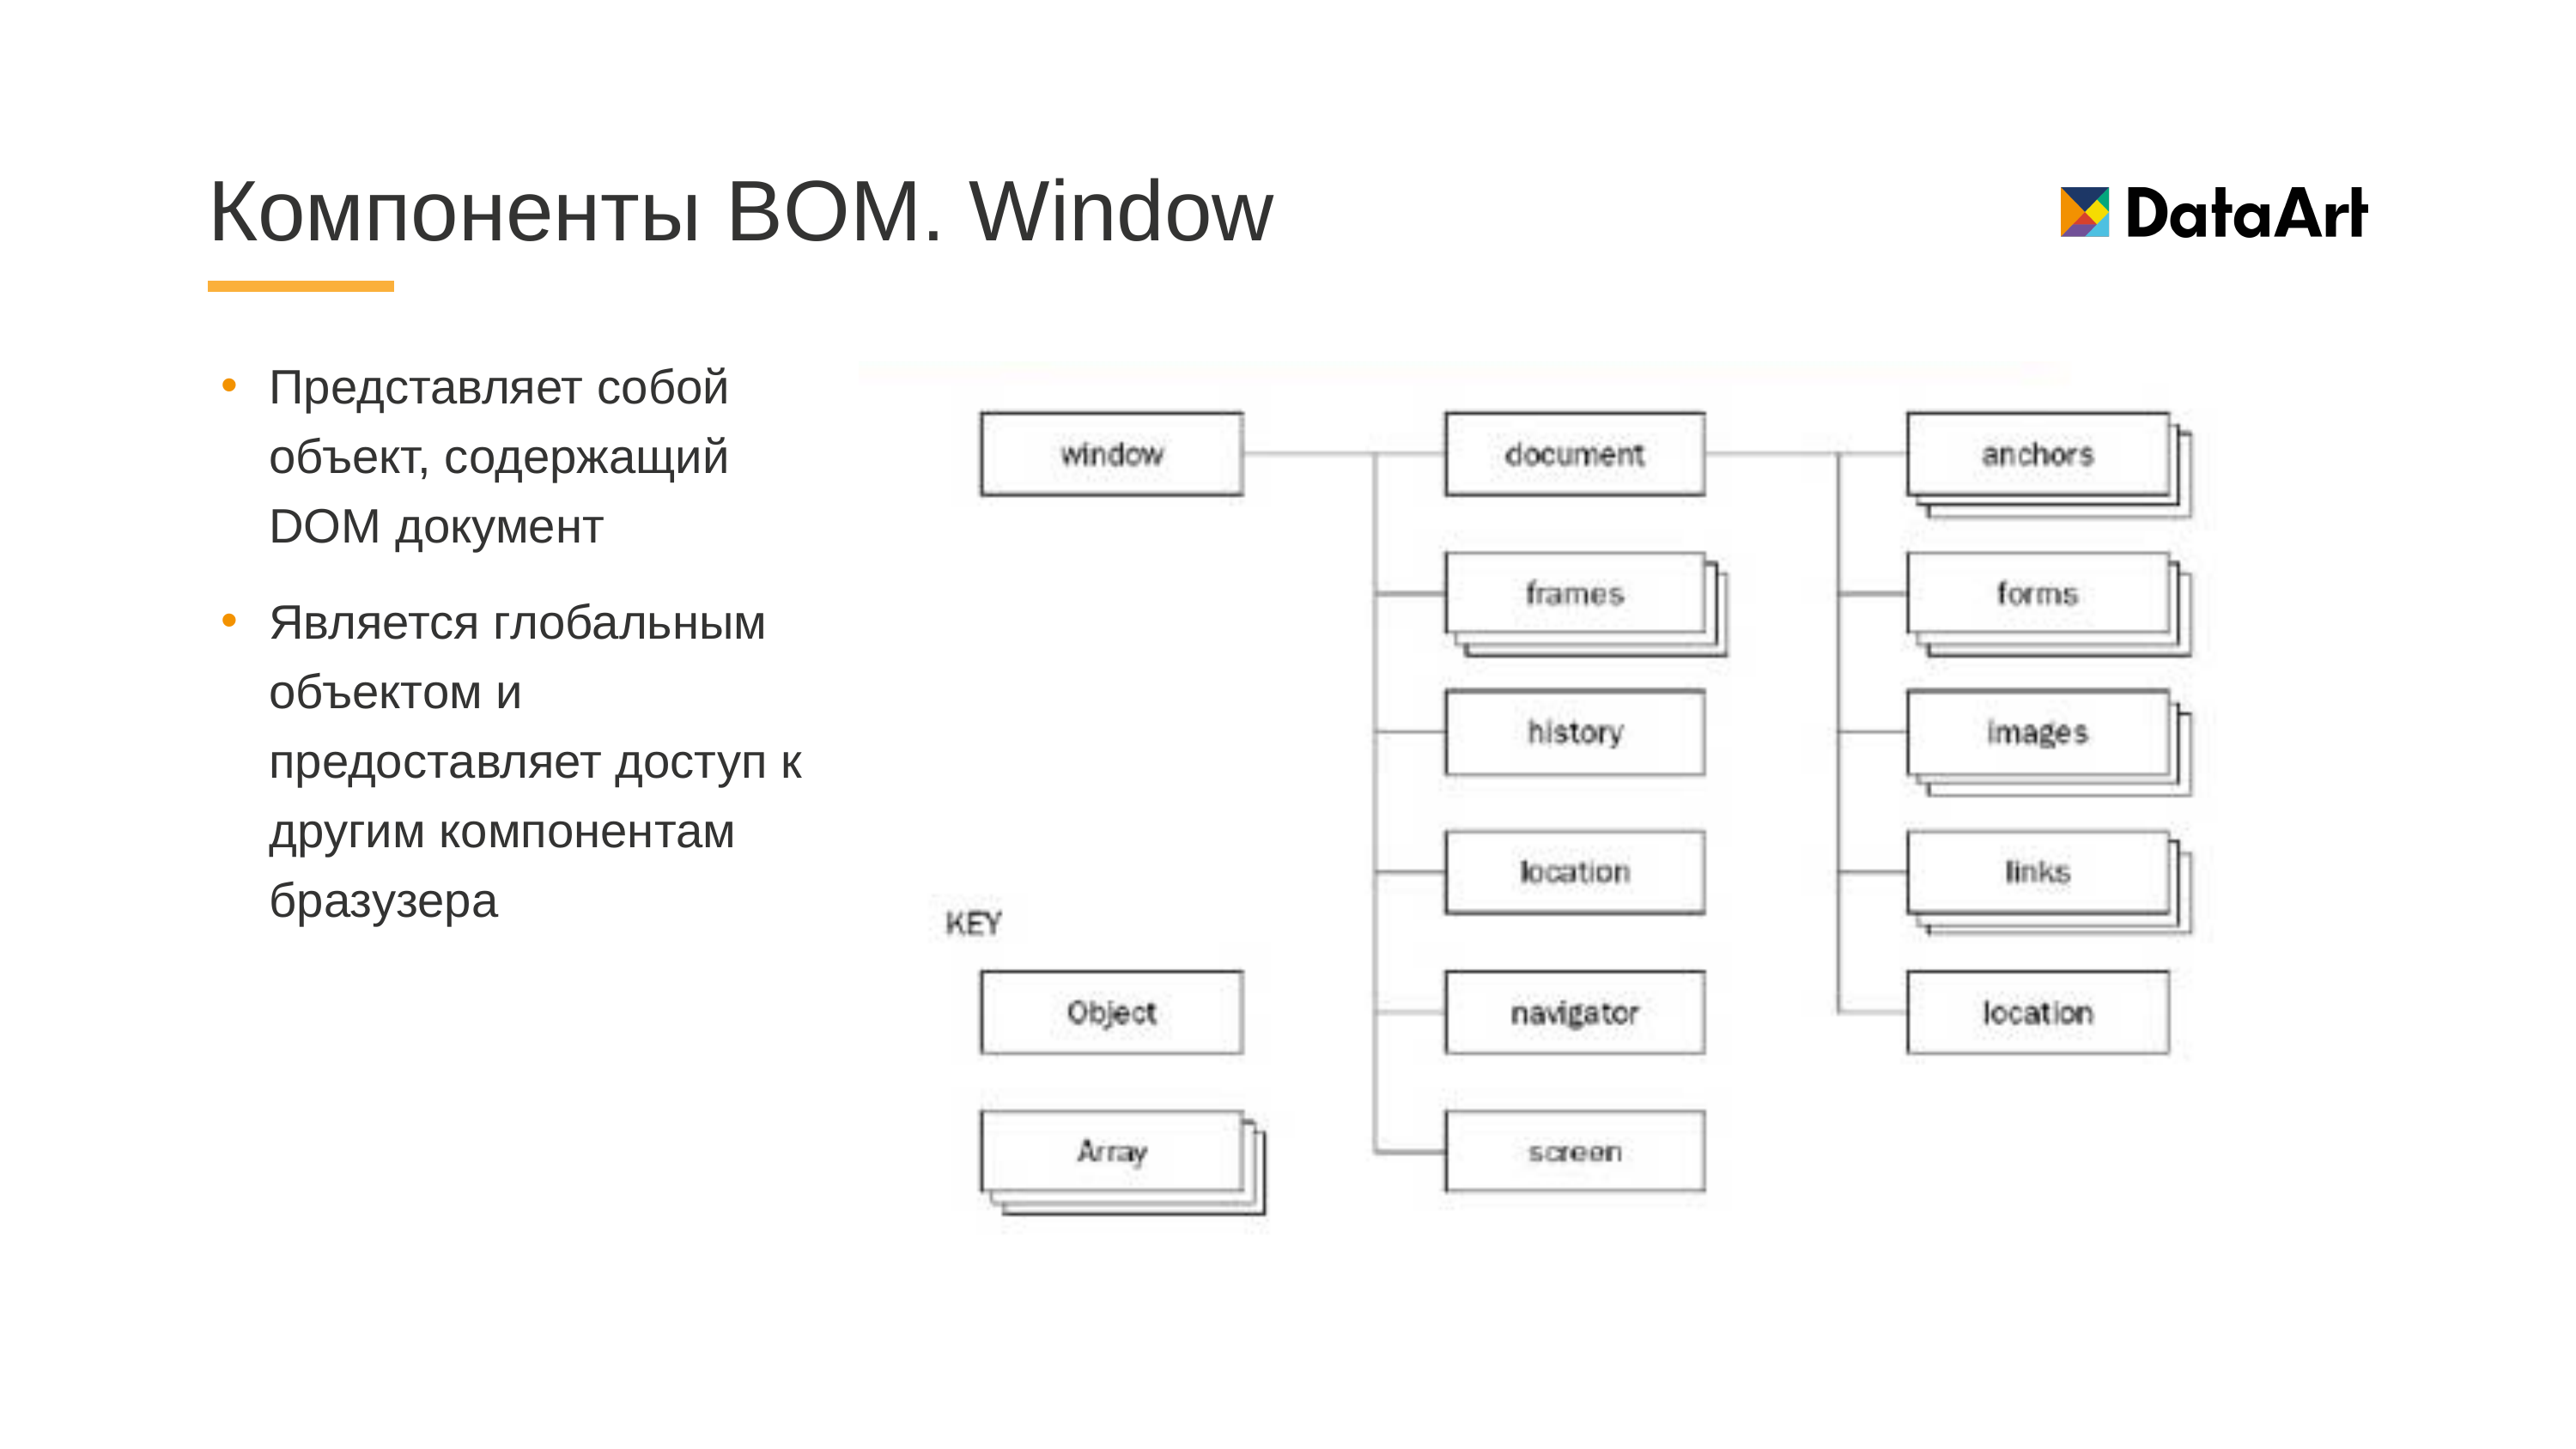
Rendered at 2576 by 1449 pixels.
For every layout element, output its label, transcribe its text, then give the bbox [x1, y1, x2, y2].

picture [208, 282, 394, 292]
picture [663, 361, 2488, 1248]
picture [2061, 187, 2368, 238]
text_box Представляет собой объект, содержащий DOM документ Является глобальным объектом и предоставляет доступ к другим компонентам бразузера [208, 336, 859, 1272]
title Компоненты BOM. Window [207, 161, 1877, 282]
